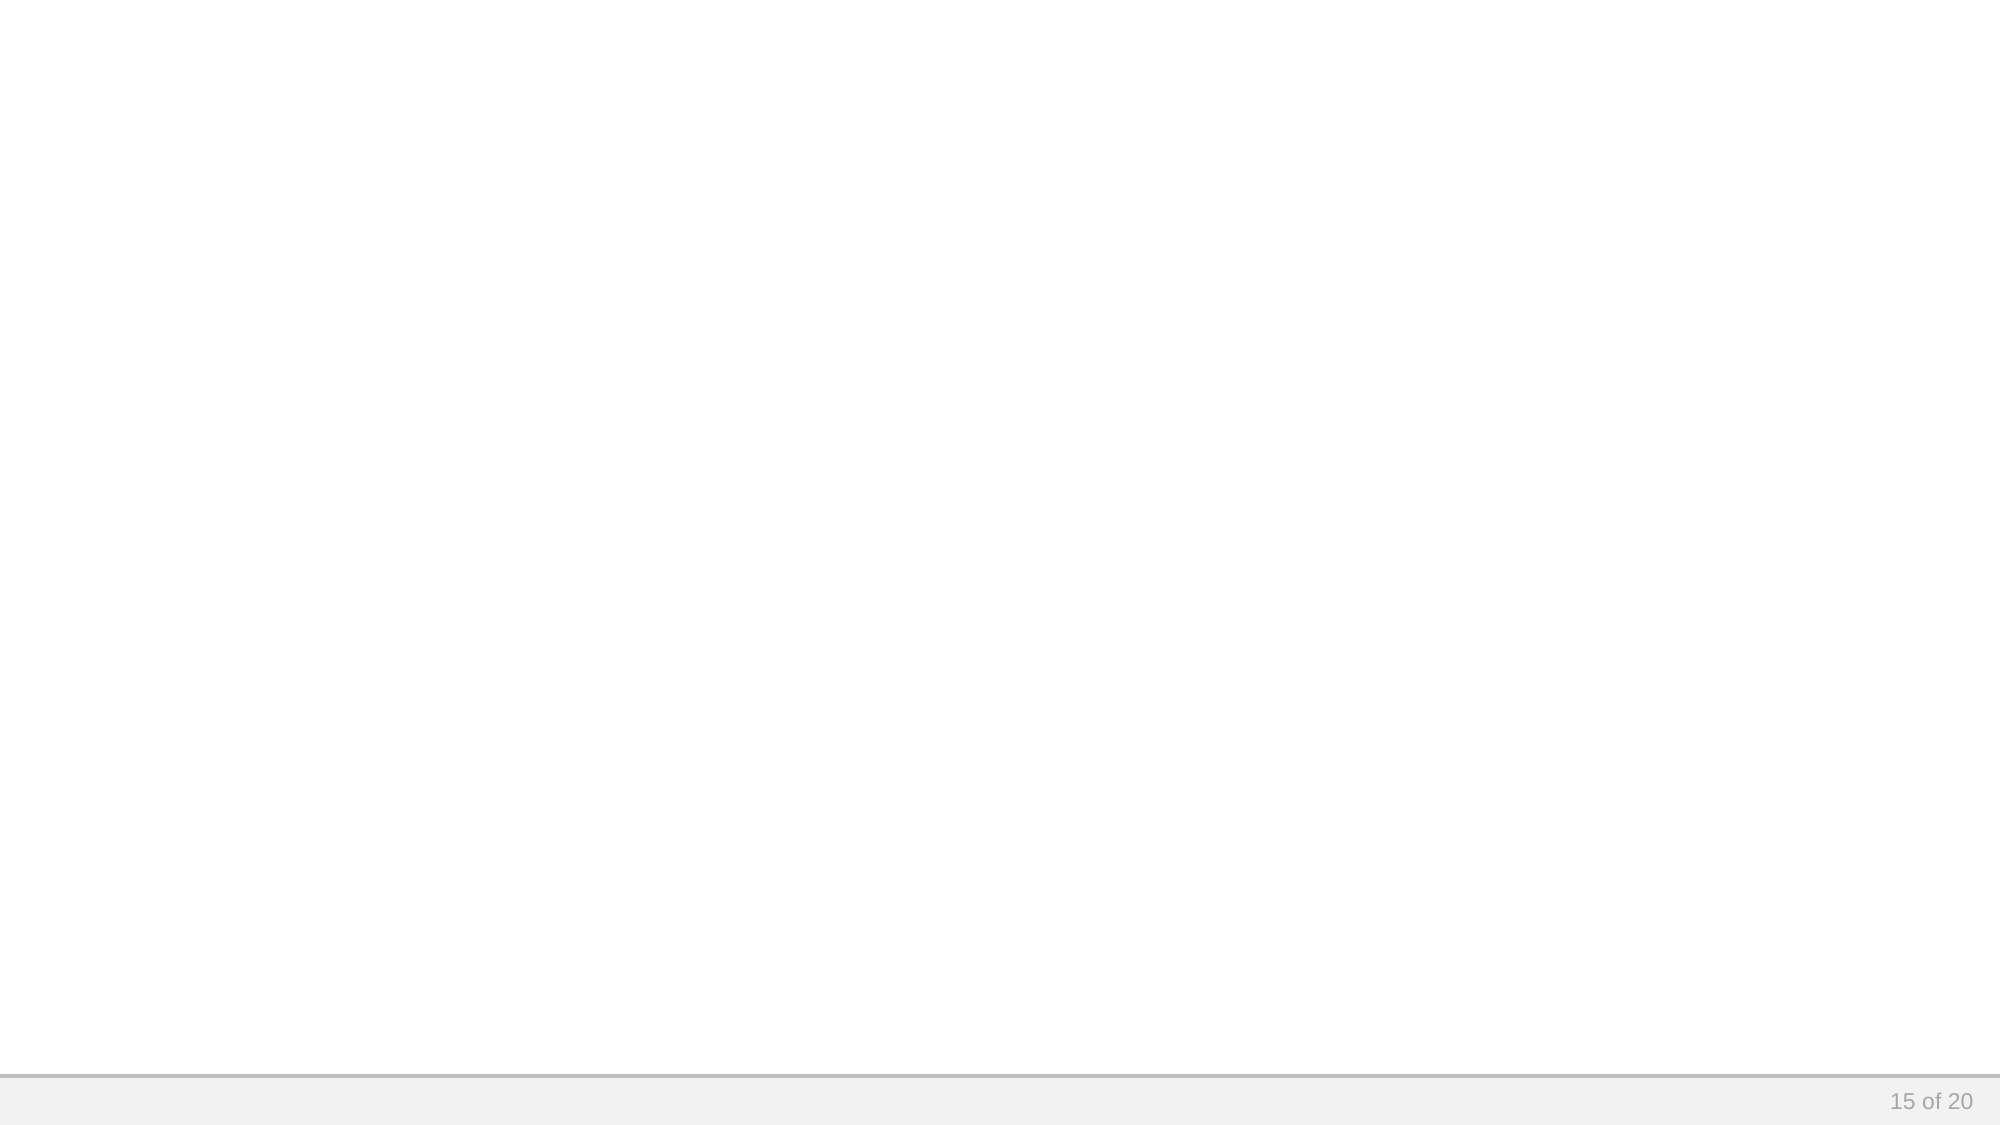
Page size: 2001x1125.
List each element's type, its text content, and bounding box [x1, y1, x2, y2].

text_box [0, 1078, 2000, 1125]
text_box 15 of 20 [1858, 1083, 1989, 1117]
